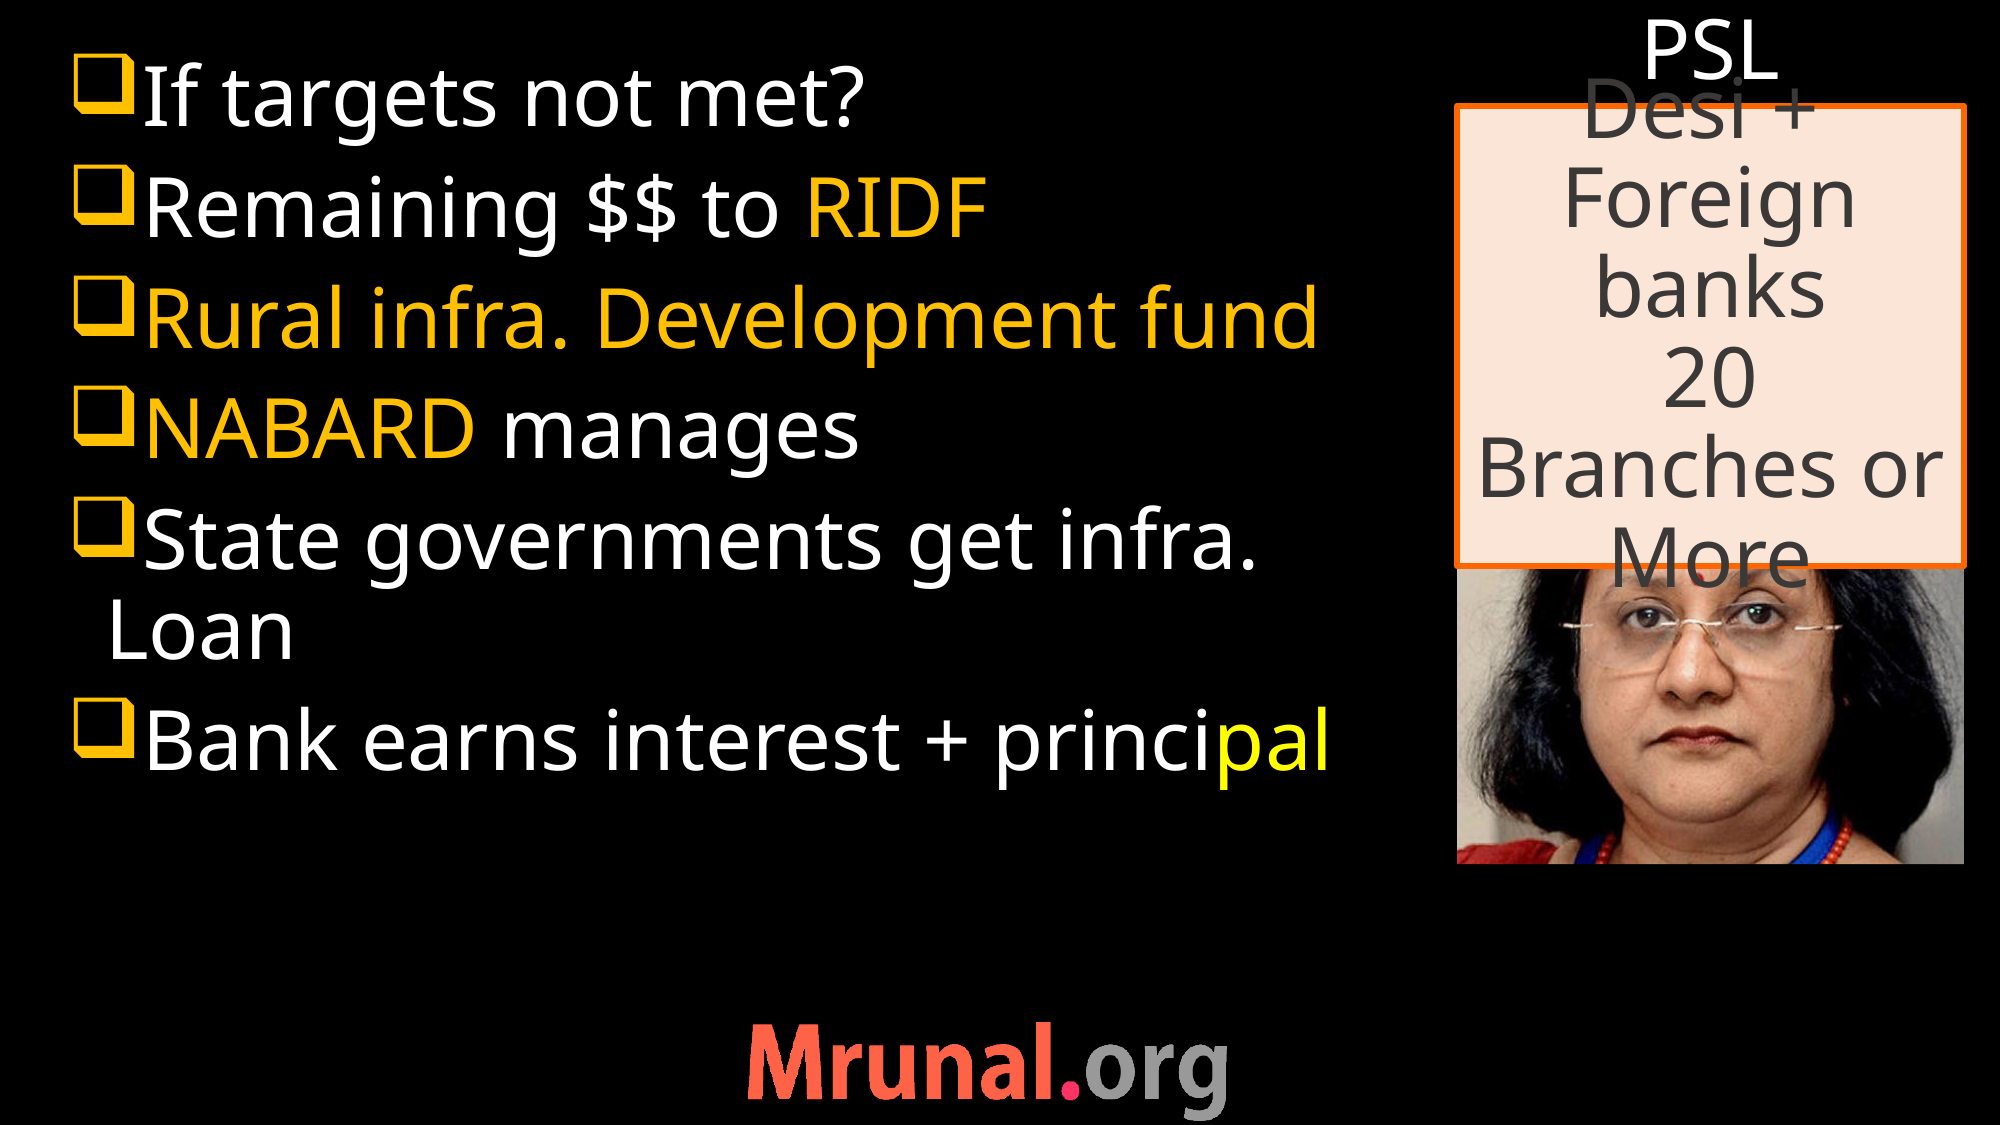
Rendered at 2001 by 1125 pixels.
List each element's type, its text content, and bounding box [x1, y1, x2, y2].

title Desi + Foreign banks 20 Branches or More [1454, 103, 1967, 431]
picture [741, 1014, 1230, 1125]
list PSL [1457, 0, 1964, 106]
list If targets not met? Remaining $$ to RIDF Rural infra. Development fund NABARD manages State governments get infra. Loan Bank earns interest + principal [52, 47, 1447, 1014]
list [1456, 430, 1964, 865]
